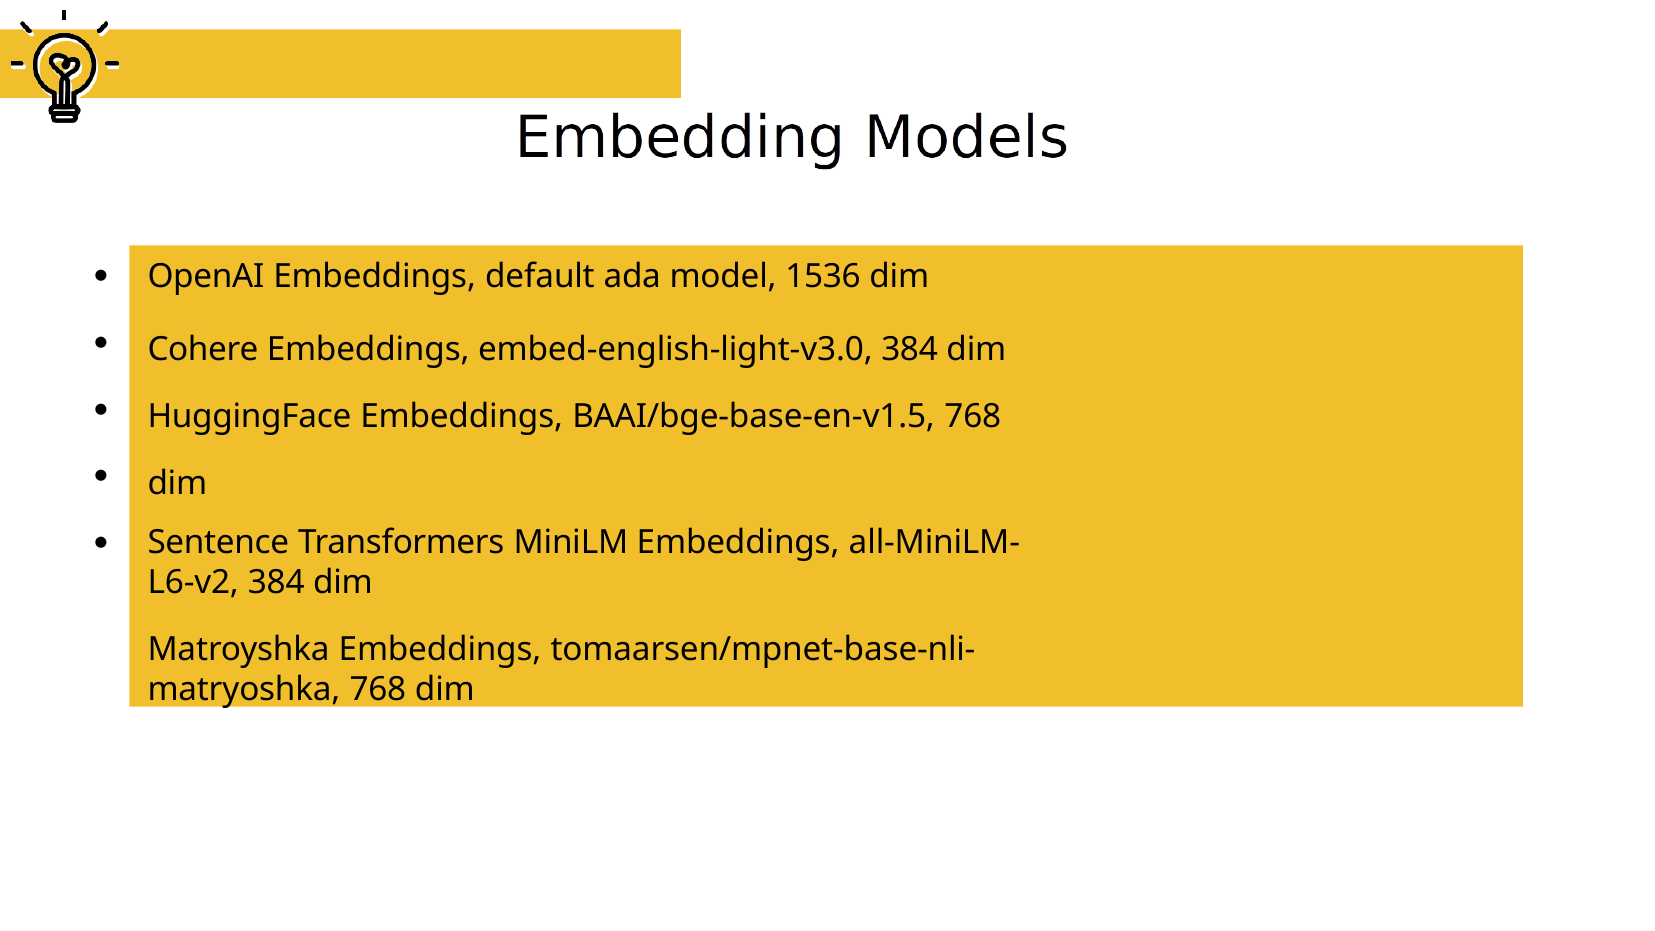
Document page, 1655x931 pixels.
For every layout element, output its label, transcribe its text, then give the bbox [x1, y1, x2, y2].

text_box ● [92, 462, 109, 483]
text_box ● [92, 329, 109, 350]
text_box ● [92, 528, 109, 549]
text_box OpenAI Embeddings, default ada model, 1536 dim Cohere Embeddings, embed-english-light-v3.0, 384 dim HuggingFace Embeddings, BAAI/bge-base-en-v1.5, 768 dim Sentence Transformers MiniLM Embeddings, all-MiniLM-L6-v2, 384 dim Matroyshka Embeddings, tomaarsen/mpnet-base-nli-matryoshka, 768 dim [129, 245, 1523, 707]
text_box ● [92, 262, 109, 283]
text_box ● [92, 396, 109, 416]
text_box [0, 9, 1536, 215]
